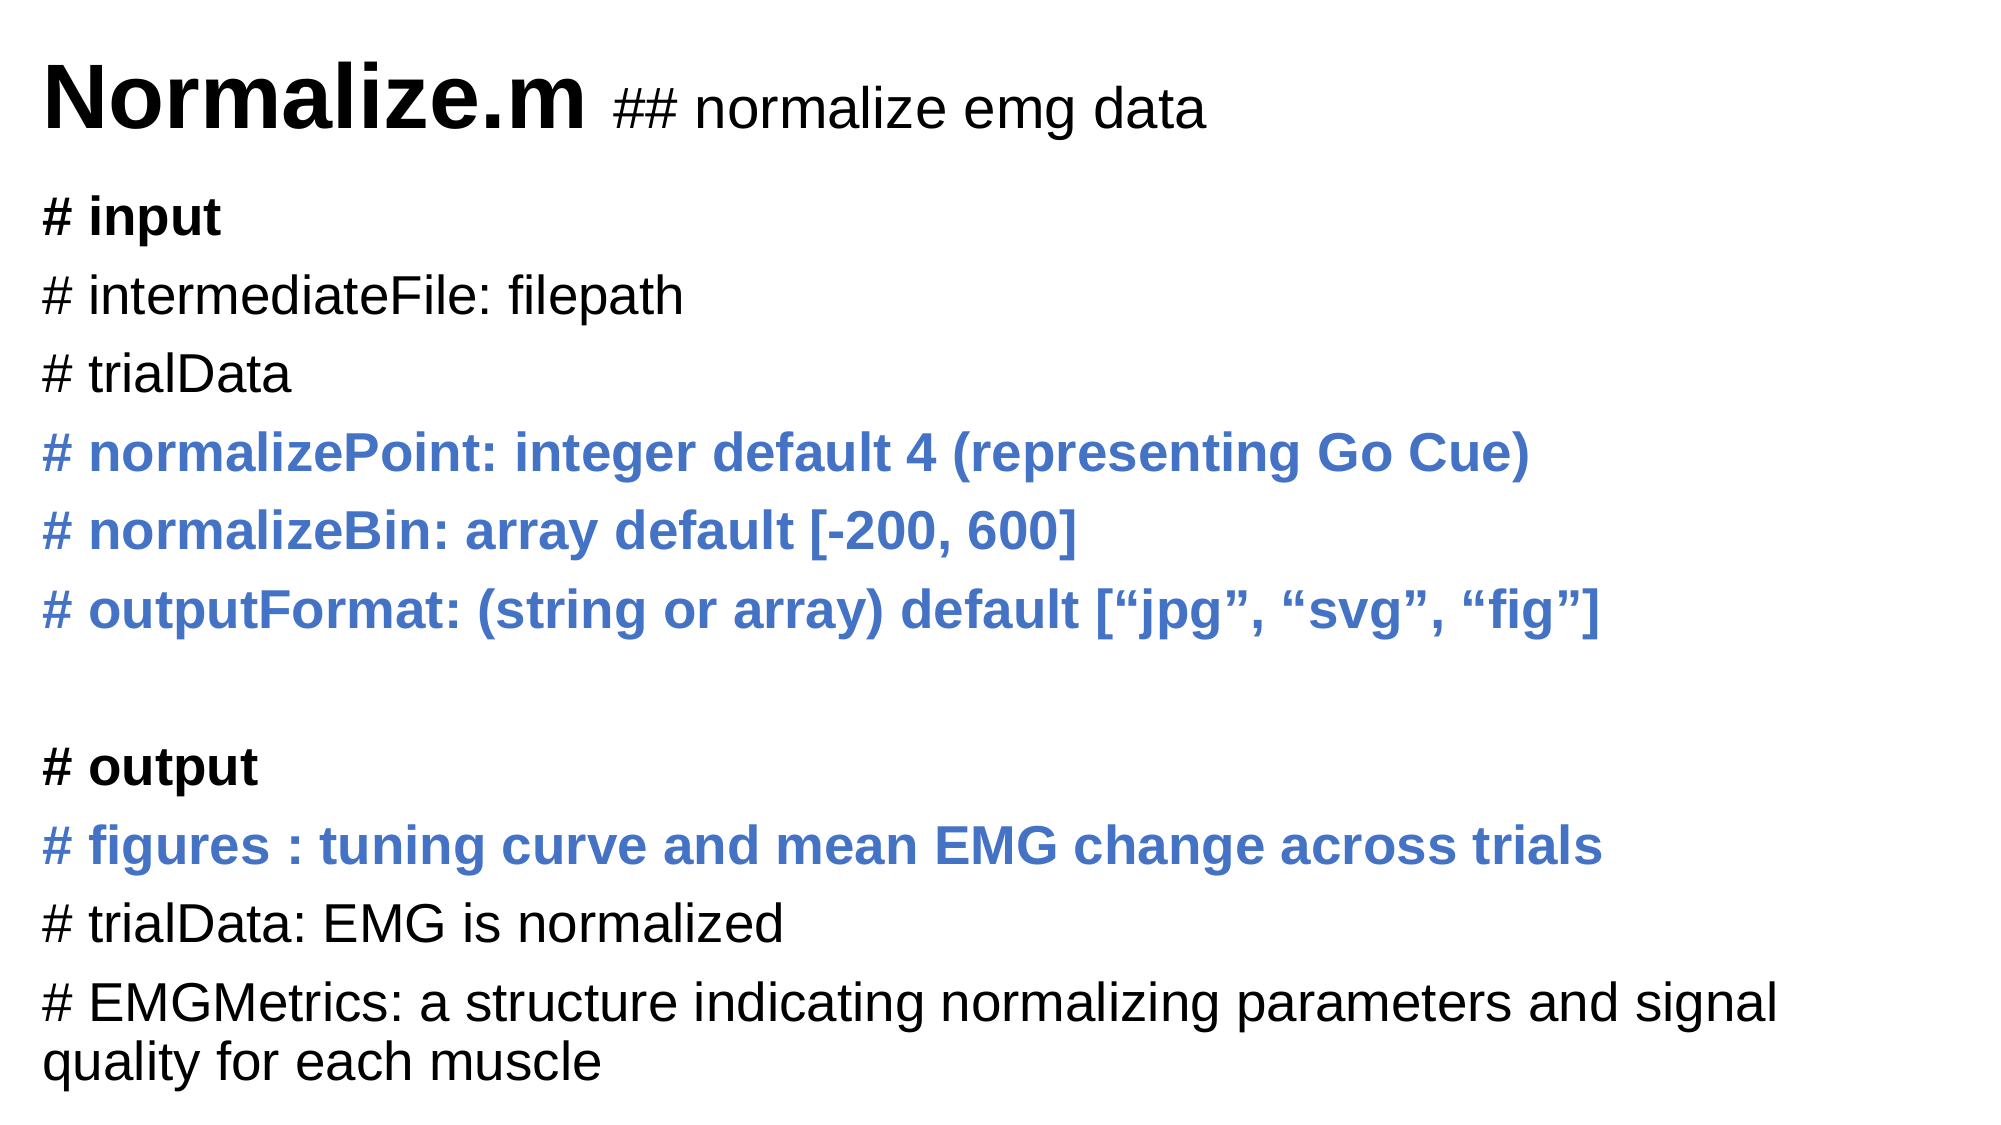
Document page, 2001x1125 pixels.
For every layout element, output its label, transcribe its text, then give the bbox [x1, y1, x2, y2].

list # input # intermediateFile: filepath # trialData # normalizePoint: integer default 4 (representing Go Cue) # normalizeBin: array default [-200, 600] # outputFormat: (string or array) default [“jpg”, “svg”, “fig”] # output # figures : tuning curve and mean EMG change across trials # trialData: EMG is normalized # EMGMetrics: a structure indicating normalizing parameters and signal quality for each muscle [27, 181, 1969, 1109]
title Normalize.m ## normalize emg data [27, 16, 1969, 181]
